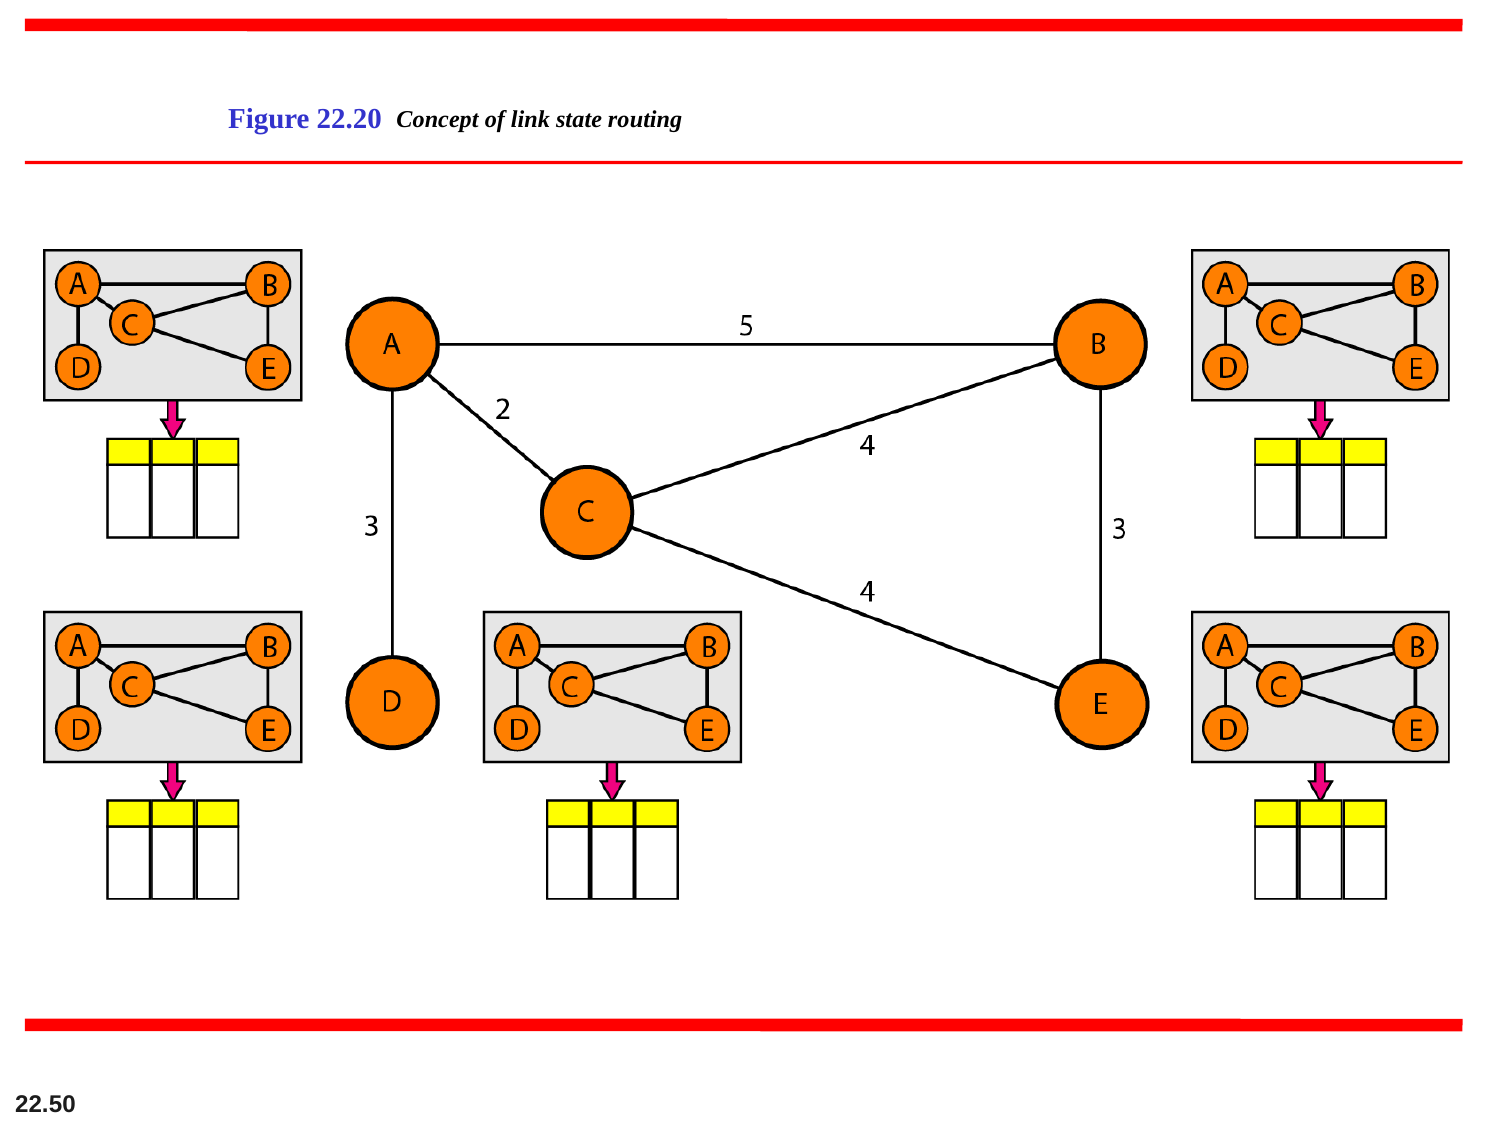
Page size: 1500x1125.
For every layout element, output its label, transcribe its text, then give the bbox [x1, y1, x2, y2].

picture [43, 249, 1451, 901]
text_box Figure 22.20 Concept of link state routing [213, 62, 698, 142]
slide_number 22.50 [0, 1049, 313, 1125]
